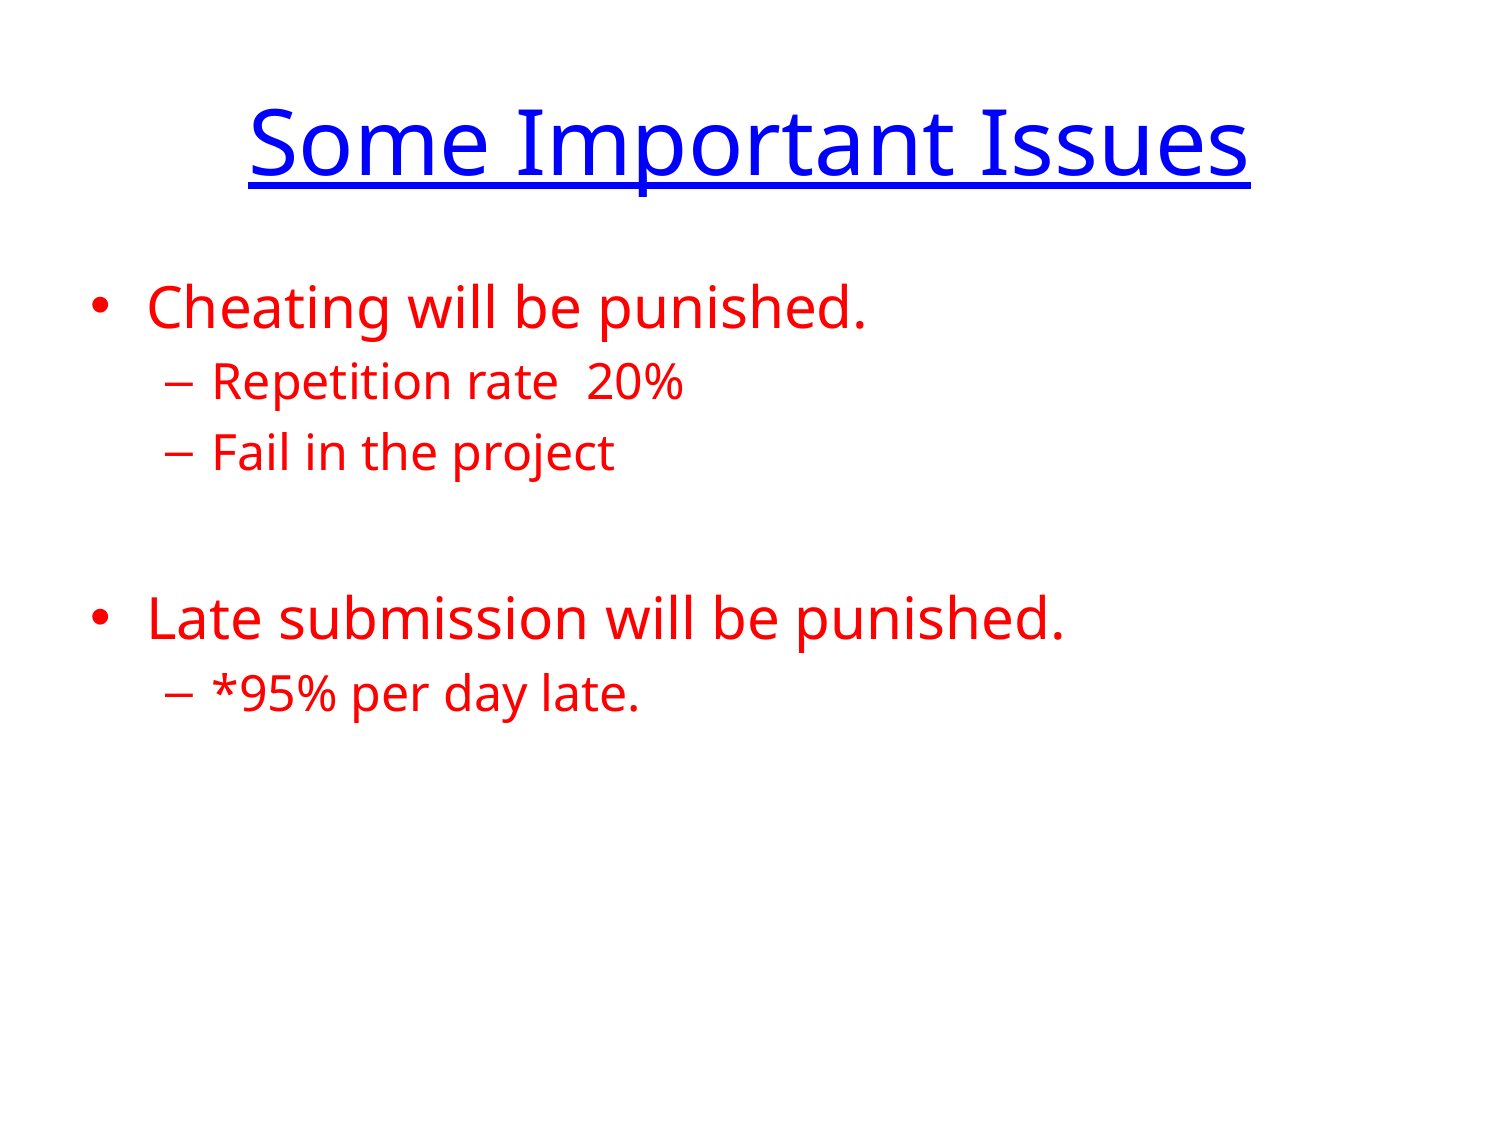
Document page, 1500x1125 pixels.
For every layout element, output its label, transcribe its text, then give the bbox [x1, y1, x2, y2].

title Some Important Issues [75, 45, 1425, 233]
